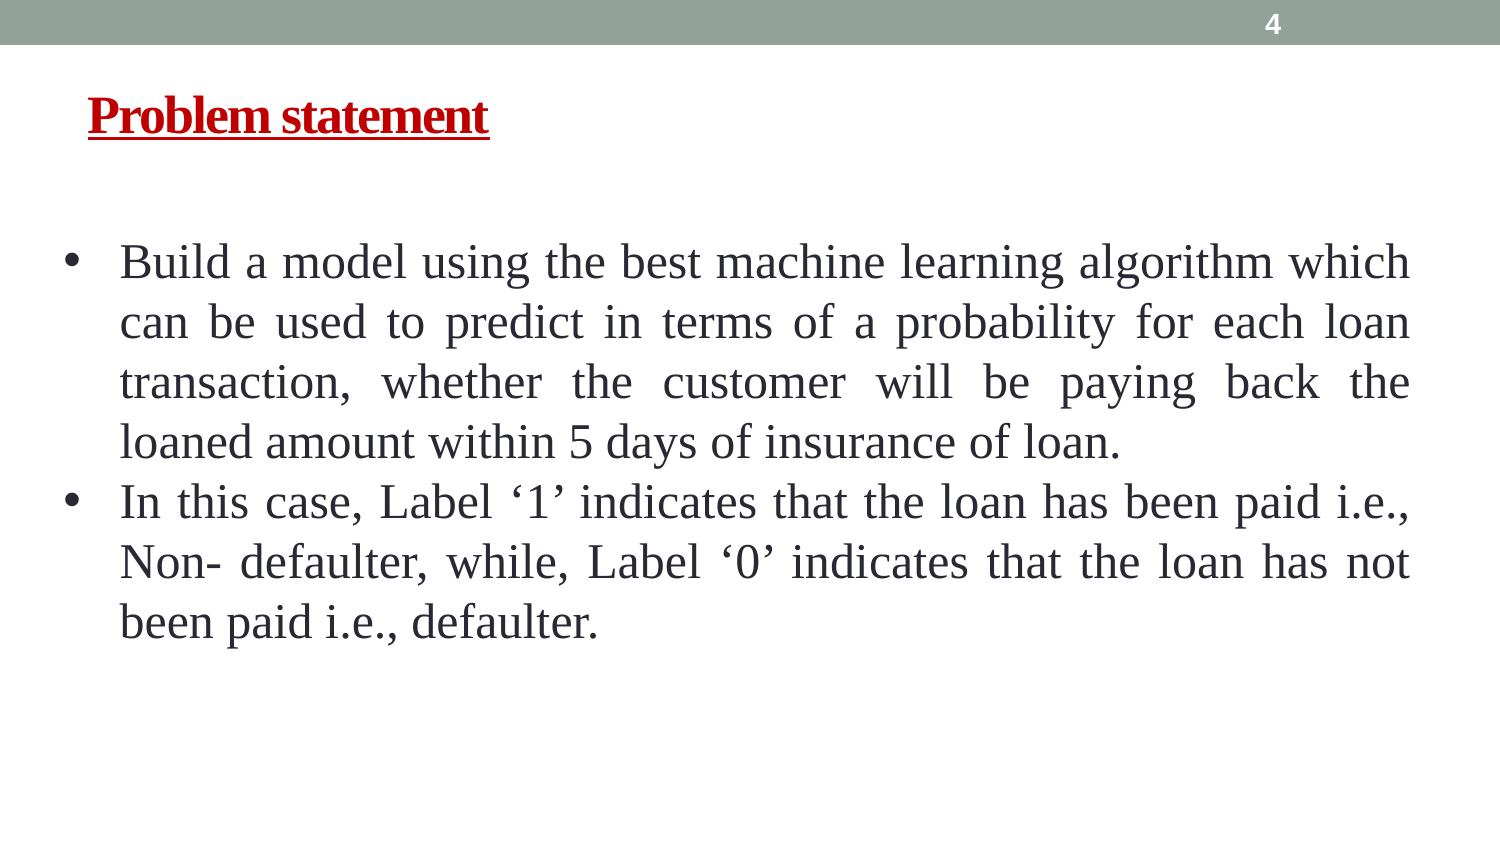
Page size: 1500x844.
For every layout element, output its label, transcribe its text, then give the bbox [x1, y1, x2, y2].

slide_number 4 [1250, 2, 1425, 43]
title Problem statement [72, 71, 1423, 218]
text_box Build a model using the best machine learning algorithm which can be used to predict in terms of a probability for each loan transaction, whether the customer will be paying back the loaned amount within 5 days of insurance of loan. In this case, Label ‘1’ indicates that the loan has been paid i.e., Non- defaulter, while, Label ‘0’ indicates that the loan has not been paid i.e., defaulter. [48, 221, 1427, 657]
